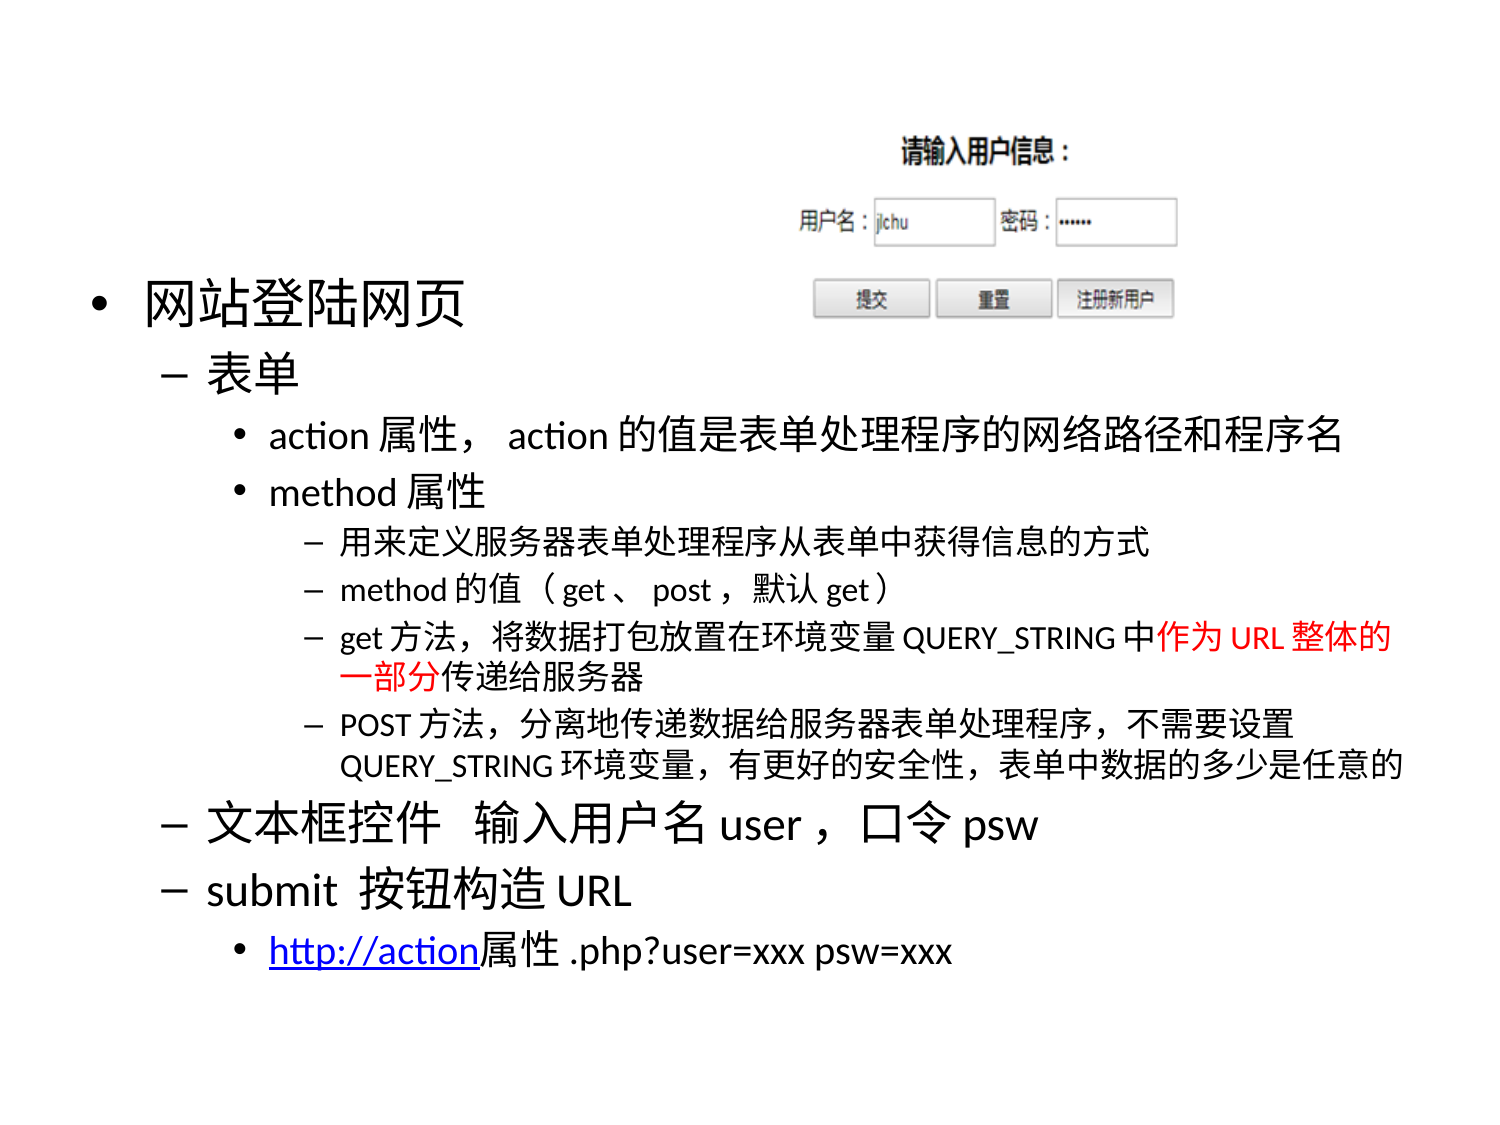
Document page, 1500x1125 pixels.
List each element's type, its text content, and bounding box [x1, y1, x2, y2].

list 网站登陆网页 表单 action属性，action的值是表单处理程序的网络路径和程序名 method属性 用来定义服务器表单处理程序从表单中获得信息的方式 method的值（get、post，默认get） get方法，将数据打包放置在环境变量QUERY_STRING中作为URL整体的一部分传递给服务器 POST方法，分离地传递数据给服务器表单处理程序，不需要设置QUERY_STRING环境变量，有更好的安全性，表单中数据的多少是任意的 文本框控件 输入用户名user，口令psw submit 按钮构造URL http://action属性.php?user=xxx psw=xxx [75, 262, 1425, 1005]
picture [784, 116, 1214, 338]
